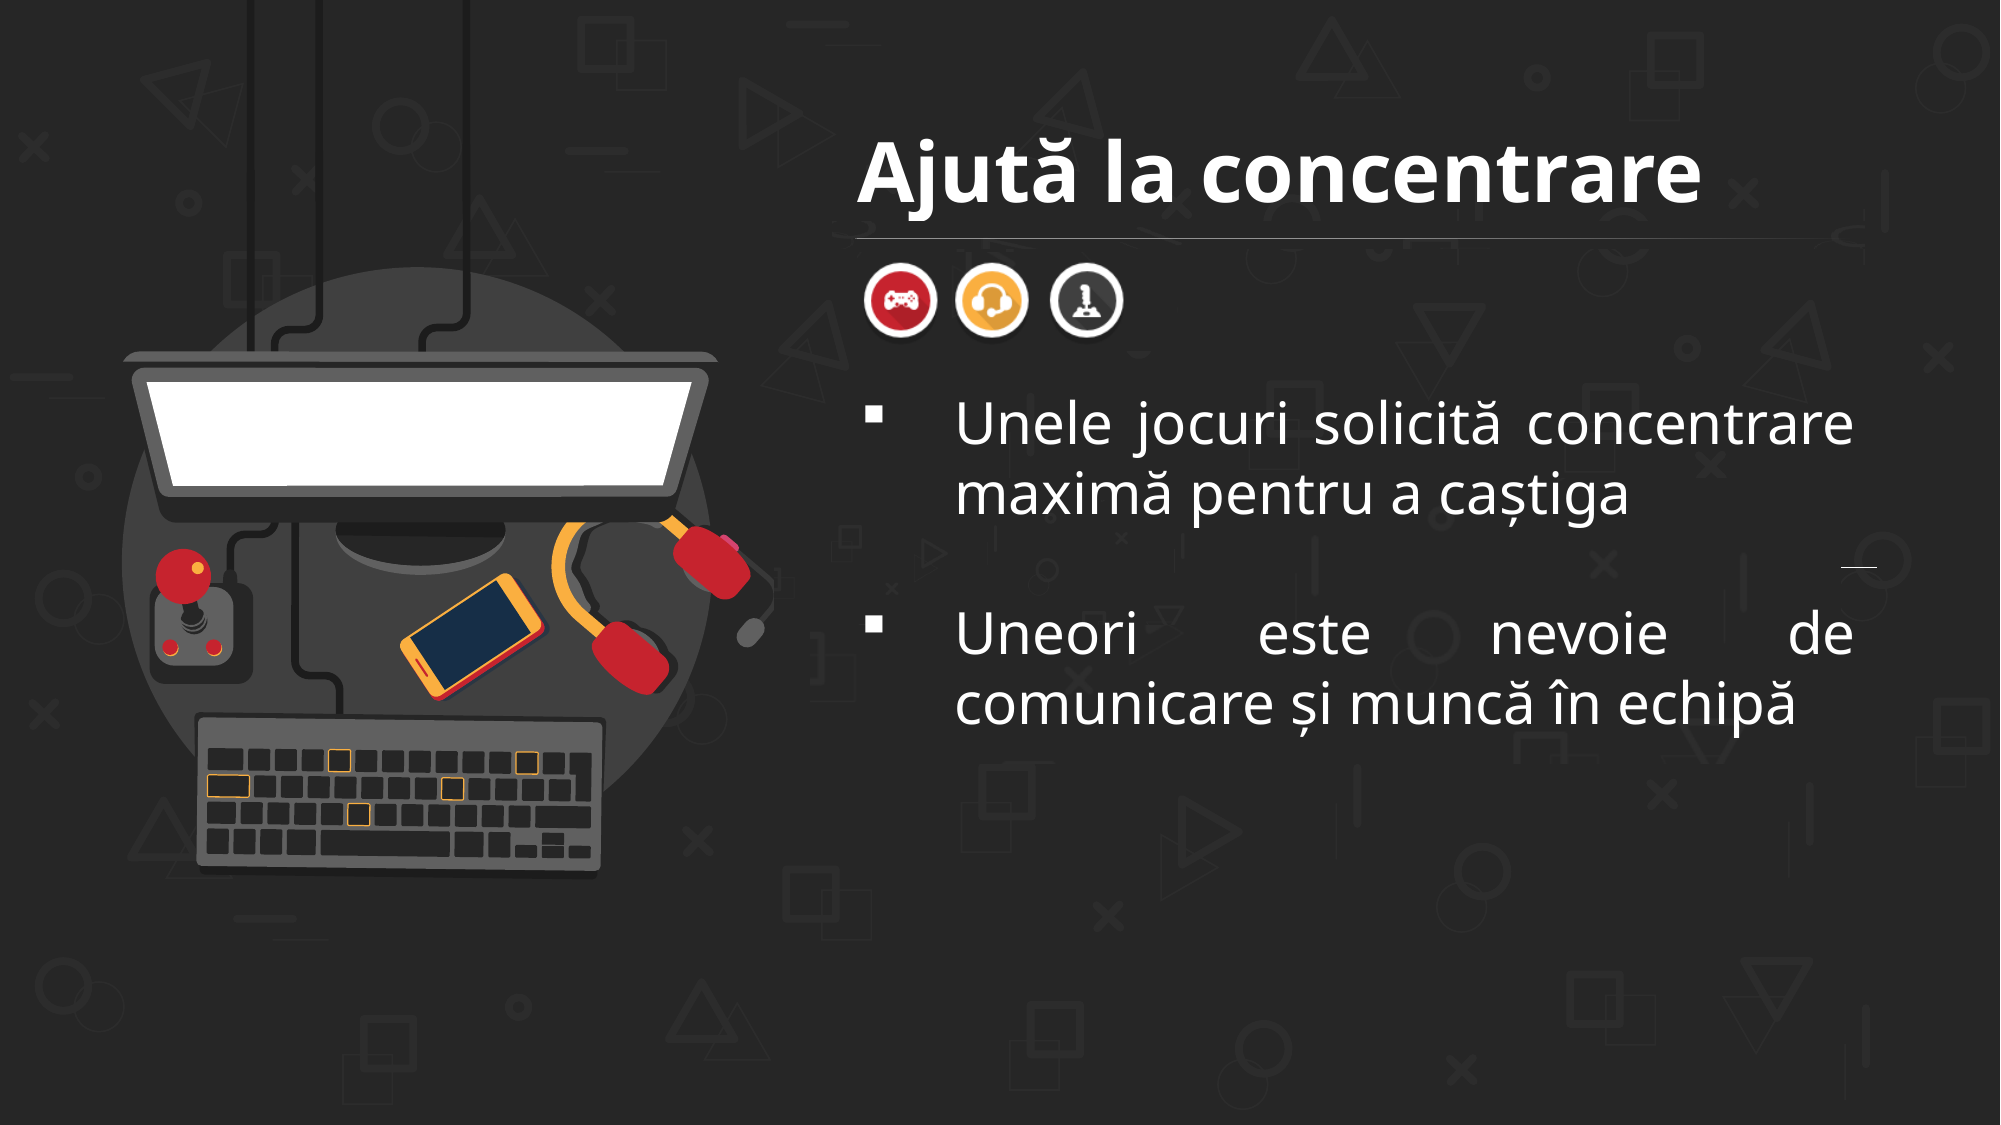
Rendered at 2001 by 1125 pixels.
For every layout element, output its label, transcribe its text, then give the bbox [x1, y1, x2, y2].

title Ajută la concentrare [857, 83, 1892, 221]
text_box Unele jocuri solicită concentrare maximă pentru a caștiga Uneori este nevoie de comunicare și muncă în echipă [845, 378, 1871, 744]
picture [832, 221, 1865, 249]
picture [857, 252, 1178, 351]
picture [774, 478, 1841, 764]
